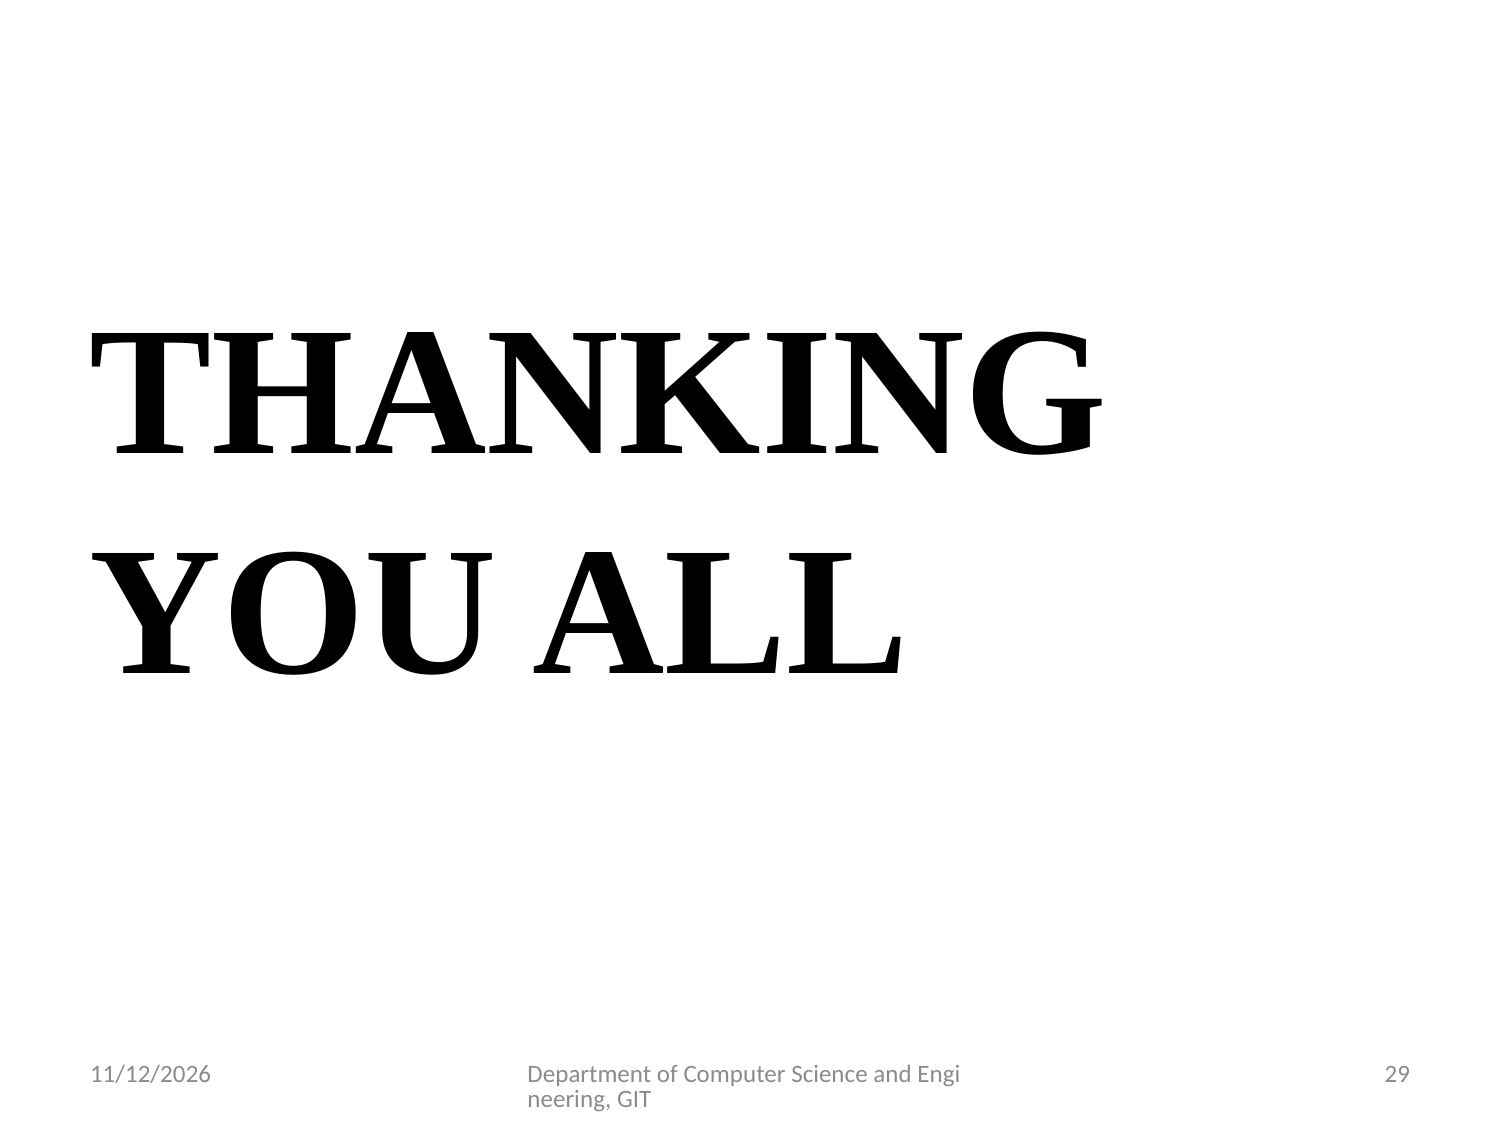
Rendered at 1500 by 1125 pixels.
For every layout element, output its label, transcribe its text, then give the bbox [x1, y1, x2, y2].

footer Department of Computer Science and Engineering, GIT [512, 1042, 988, 1103]
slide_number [75, 1042, 425, 1103]
text_box THANKING YOU ALL [74, 262, 1200, 717]
slide_number 29 [1074, 1042, 1425, 1103]
